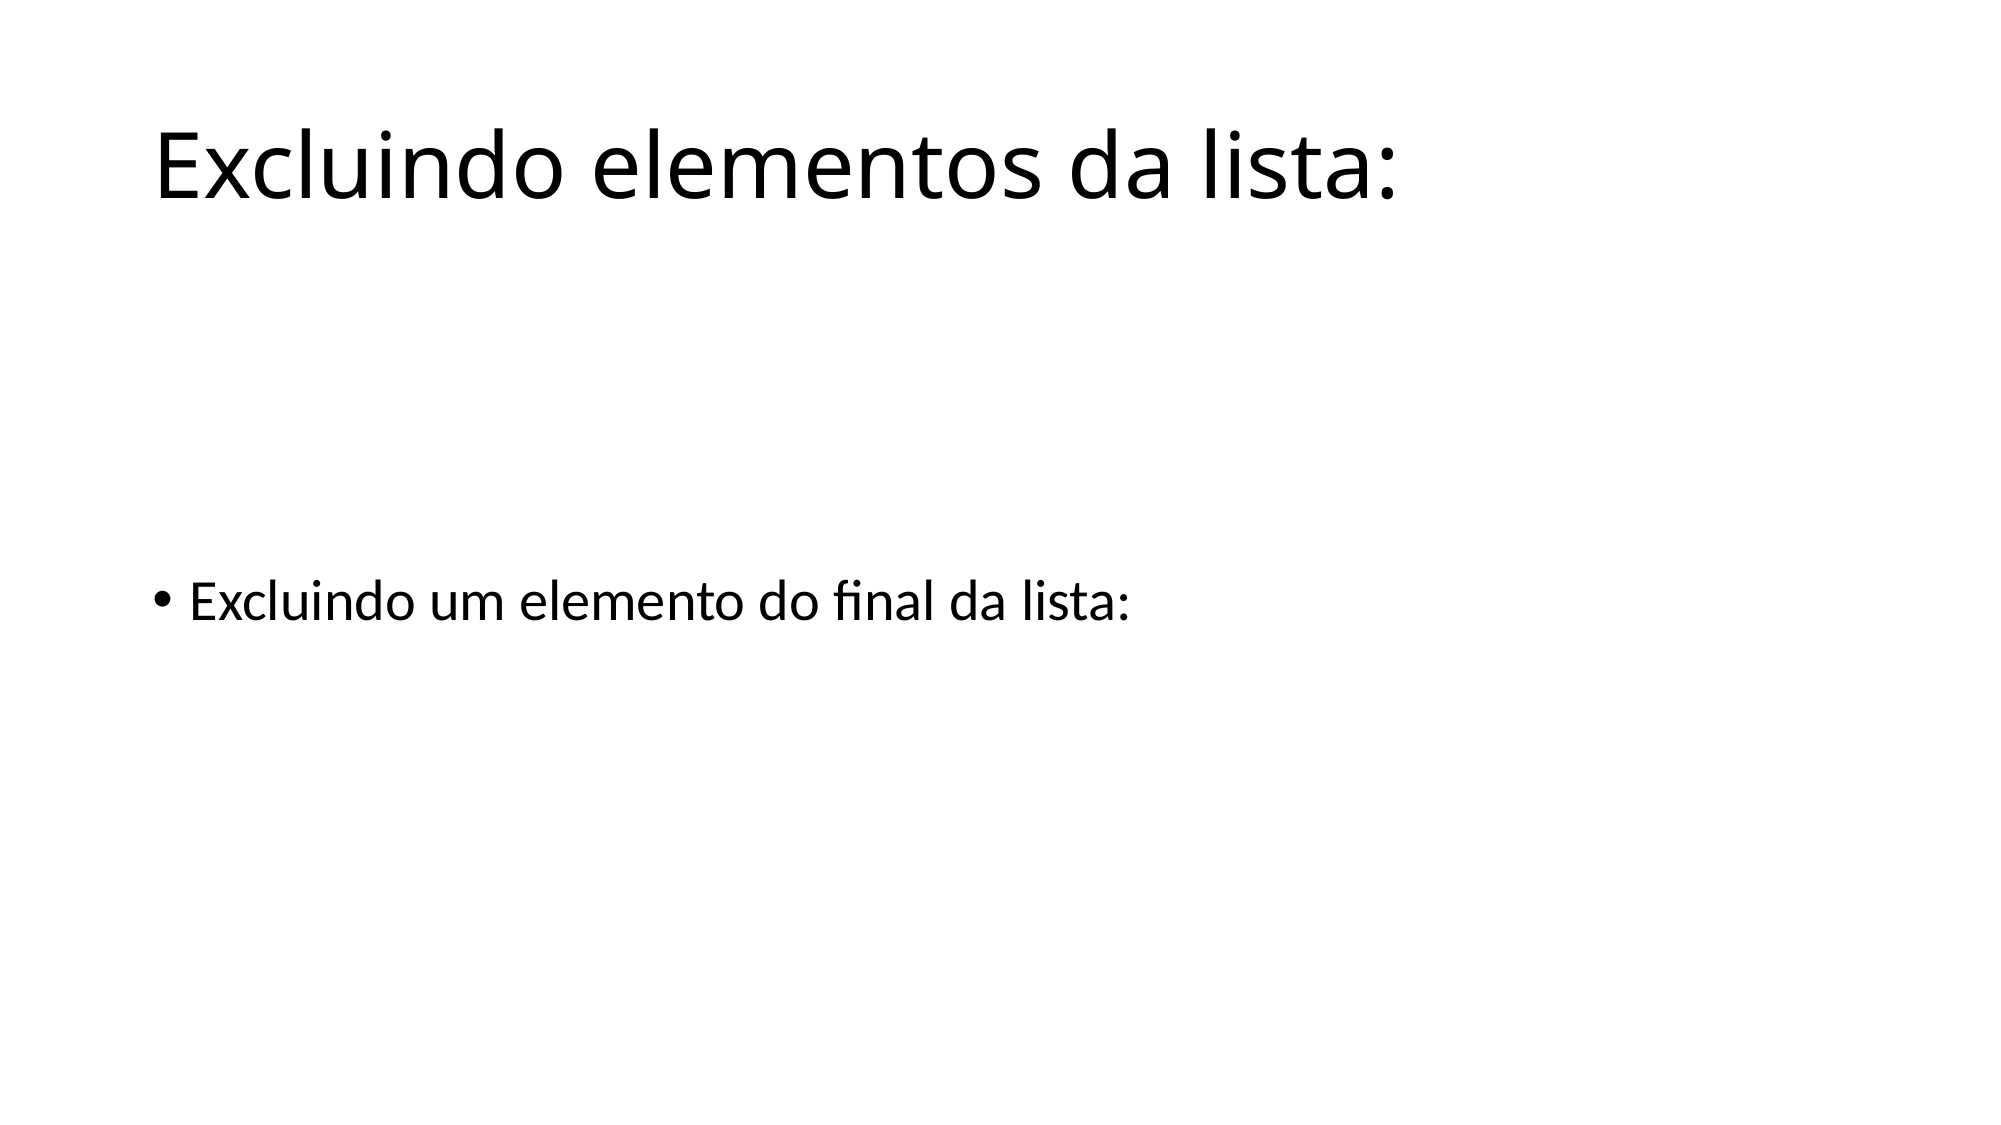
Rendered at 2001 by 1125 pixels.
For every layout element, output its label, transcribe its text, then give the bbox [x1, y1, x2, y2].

list Excluindo um elemento do final da lista: [137, 562, 1863, 722]
title Excluindo elementos da lista: [137, 59, 1863, 278]
